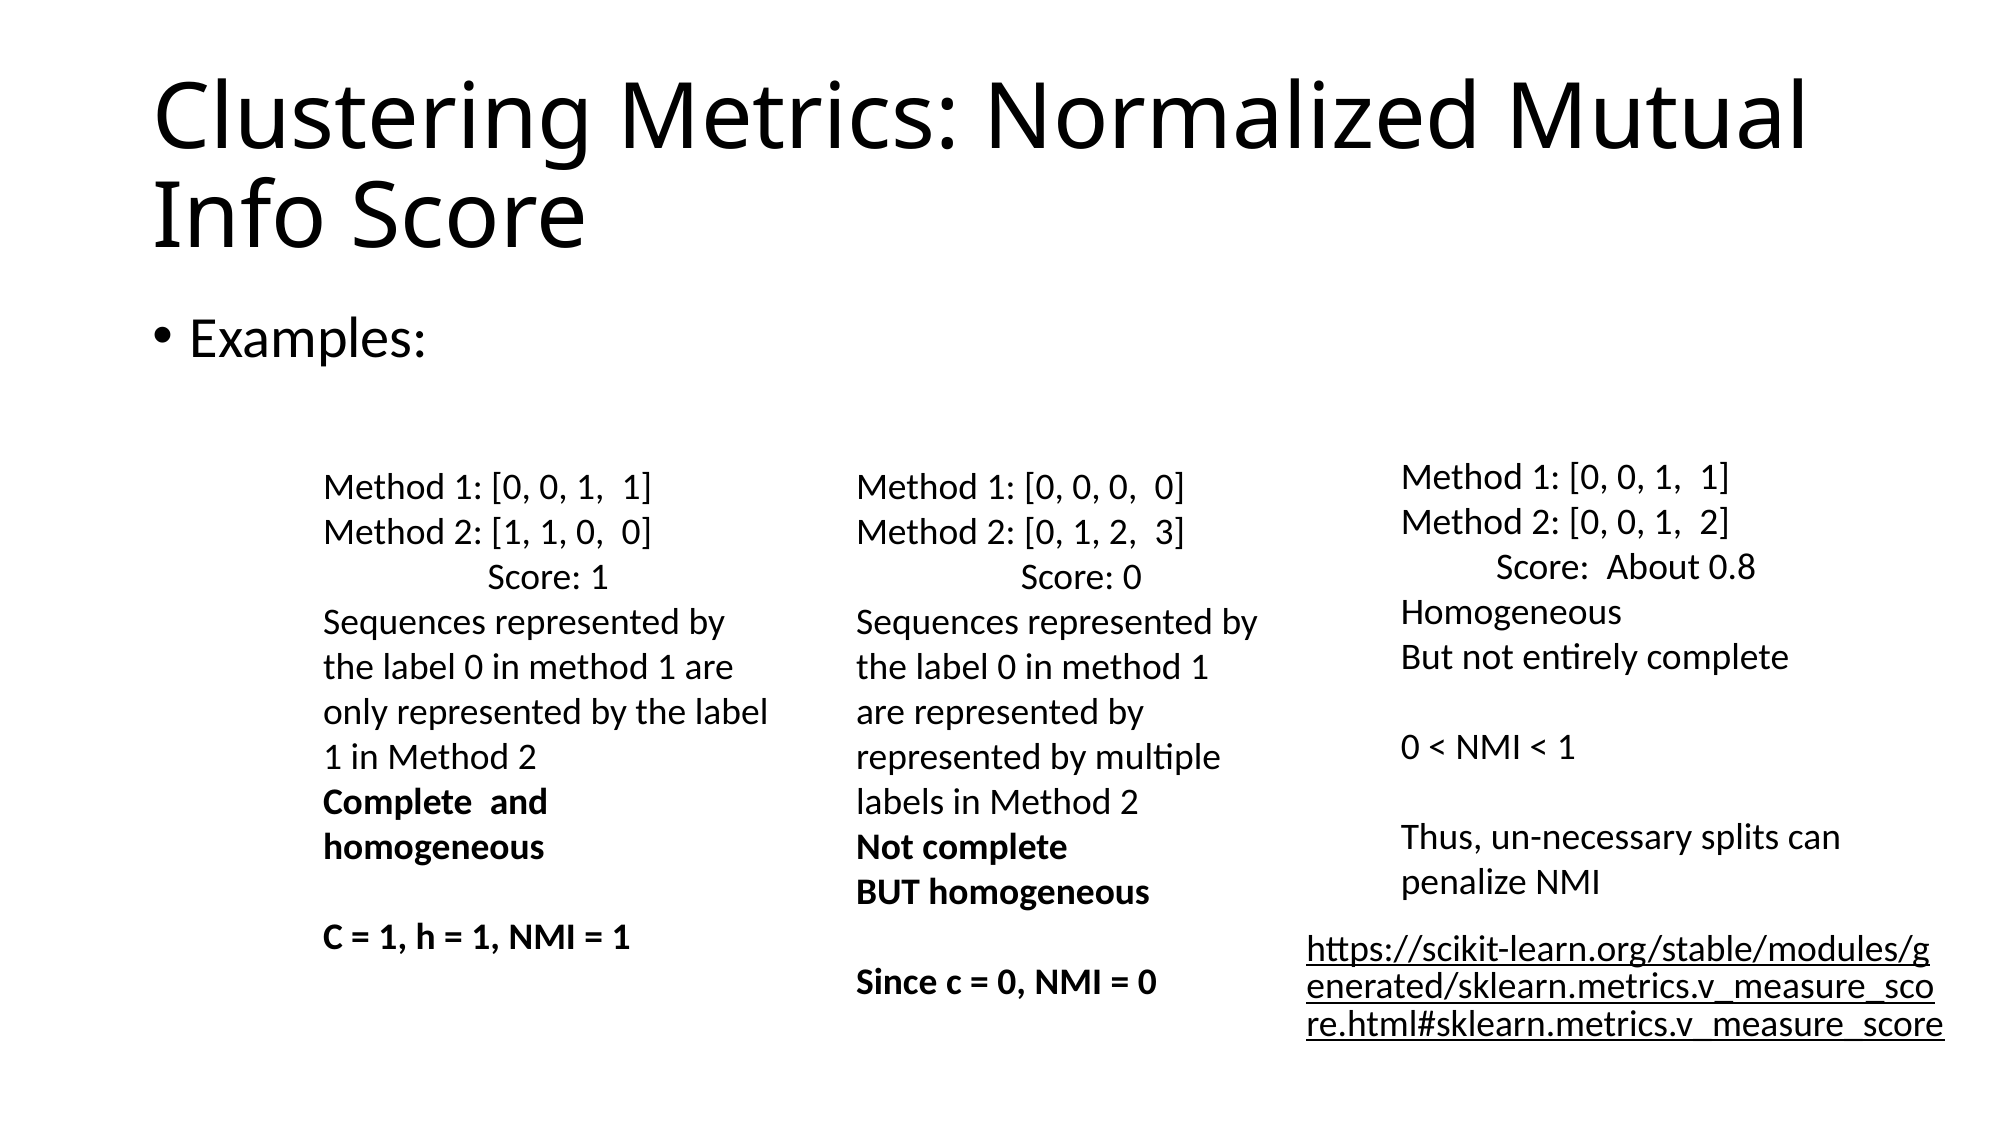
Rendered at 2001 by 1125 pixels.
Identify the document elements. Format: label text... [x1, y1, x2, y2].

text_box Method 1: [0, 0, 0, 0] Method 2: [0, 1, 2, 3] Score: 0 Sequences represented by the label 0 in method 1 are represented by represented by multiple labels in Method 2 Not complete BUT homogeneous Since c = 0, NMI = 0 [841, 454, 1322, 1010]
text_box Method 1: [0, 0, 1, 1] Method 2: [0, 0, 1, 2] Score: About 0.8 Homogeneous But not entirely complete 0 < NMI < 1 Thus, un-necessary splits can penalize NMI [1385, 444, 1867, 916]
text_box https://scikit-learn.org/stable/modules/generated/sklearn.metrics.v_measure_score.html#sklearn.metrics.v_measure_score [1291, 916, 1961, 1022]
title Clustering Metrics: Normalized Mutual Info Score [137, 59, 1863, 278]
text_box Method 1: [0, 0, 1, 1] Method 2: [1, 1, 0, 0] Score: 1 Sequences represented by the label 0 in method 1 are only represented by the label 1 in Method 2 Complete and homogeneous C = 1, h = 1, NMI = 1 [308, 454, 789, 965]
list Examples: [137, 299, 1863, 1014]
